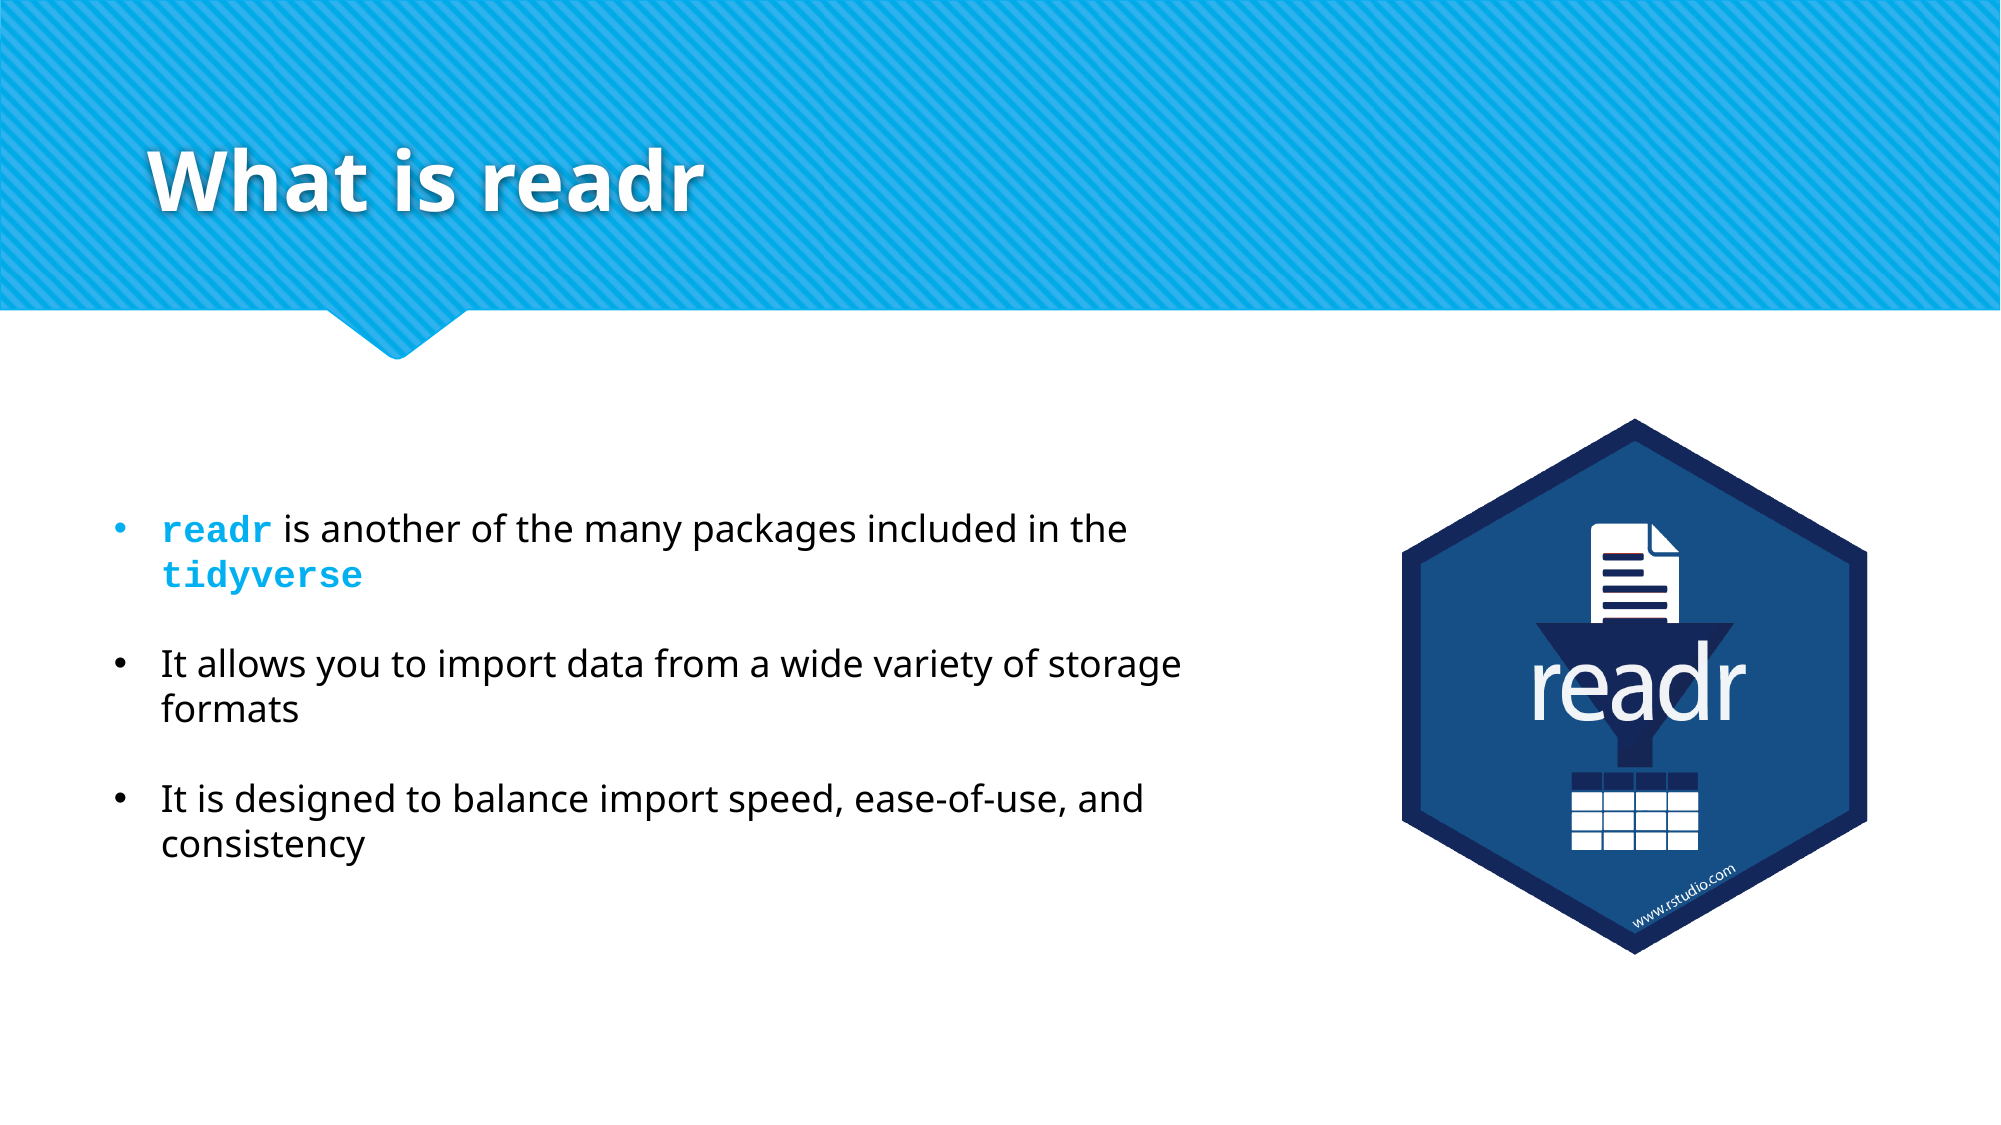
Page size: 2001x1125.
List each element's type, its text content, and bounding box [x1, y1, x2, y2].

text_box readr is another of the many packages included in the tidyverse It allows you to import data from a wide variety of storage formats It is designed to balance import speed, ease-of-use, and consistency [99, 497, 1268, 873]
picture [1402, 417, 1868, 957]
title What is readr [132, 76, 1868, 236]
